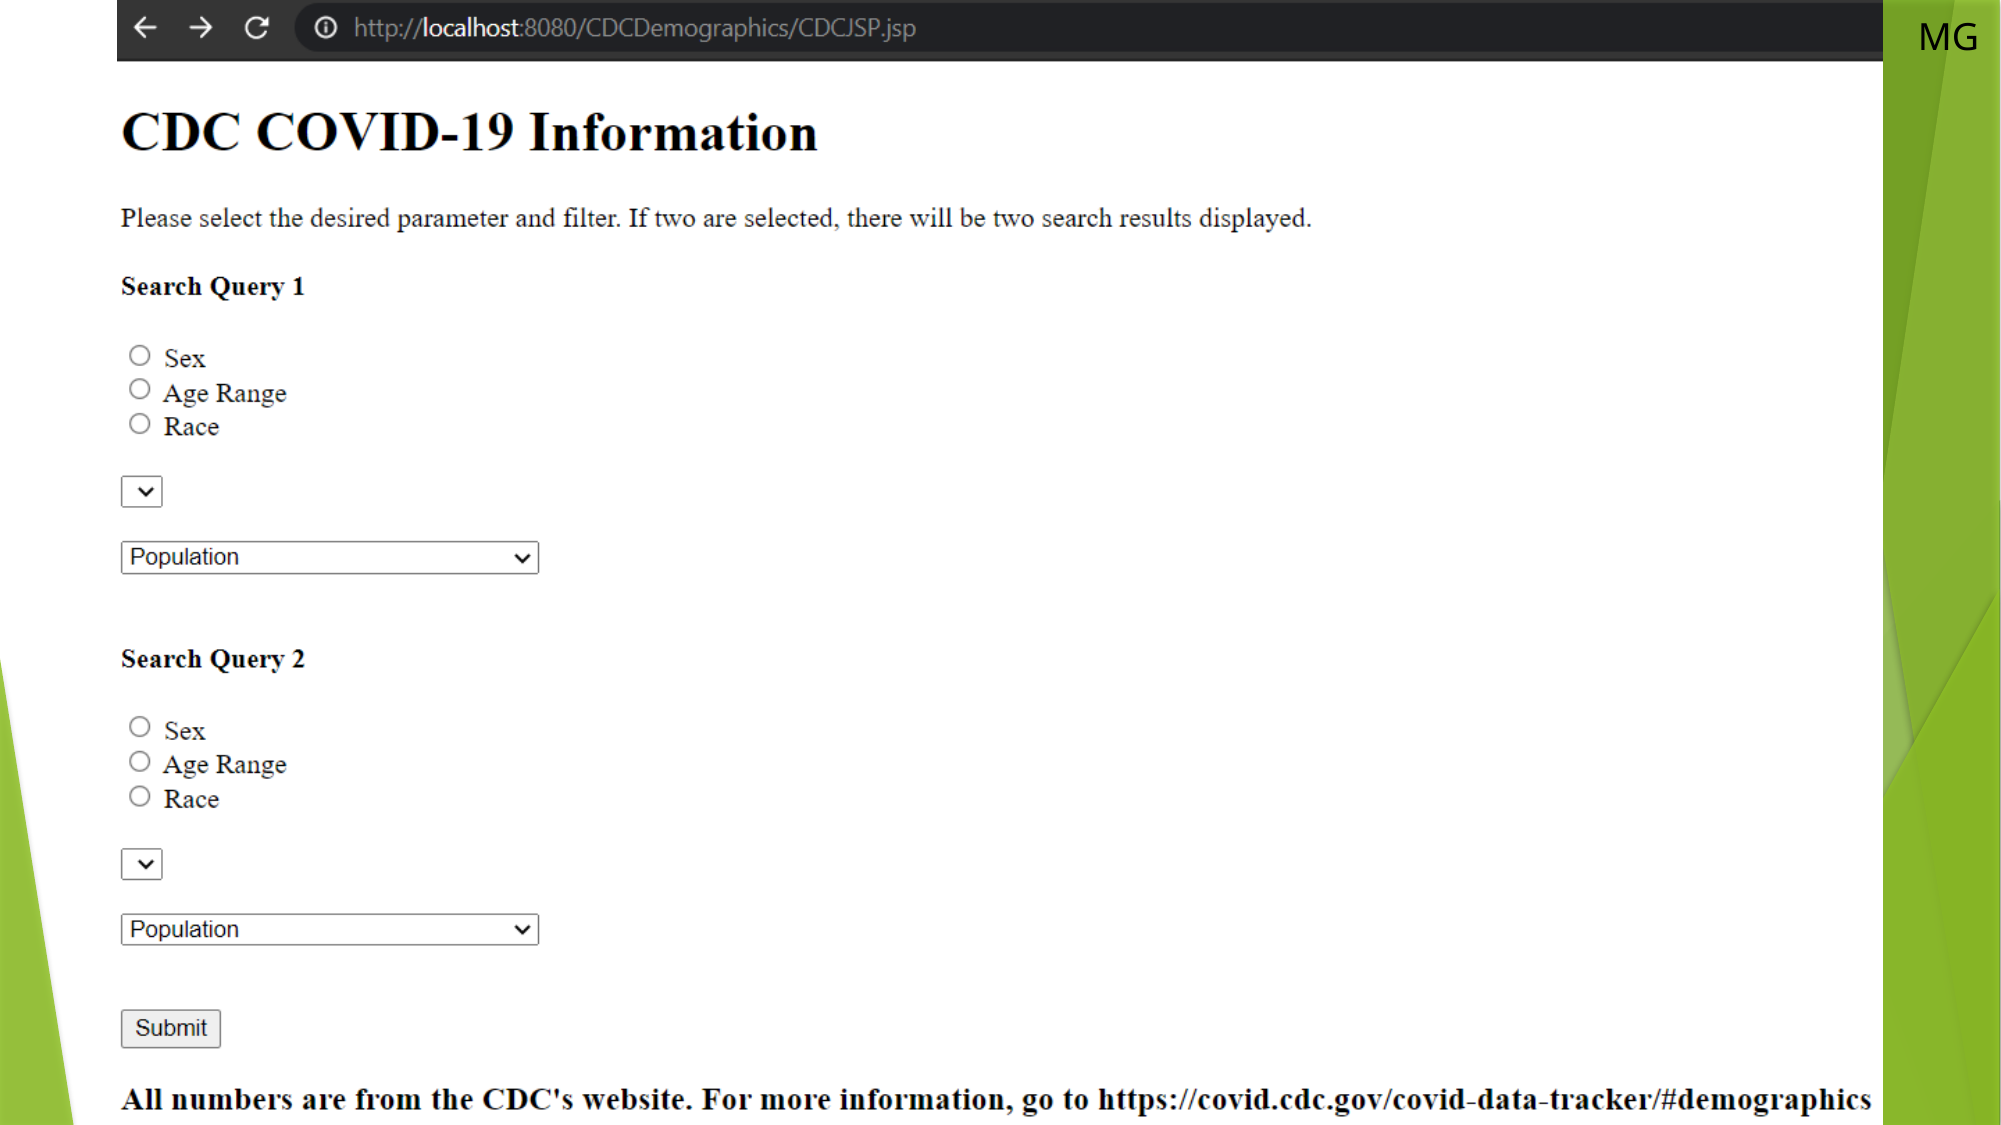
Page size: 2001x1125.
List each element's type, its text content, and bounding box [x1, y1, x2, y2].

text_box MG [1902, 5, 2000, 66]
picture [116, 0, 1884, 1125]
